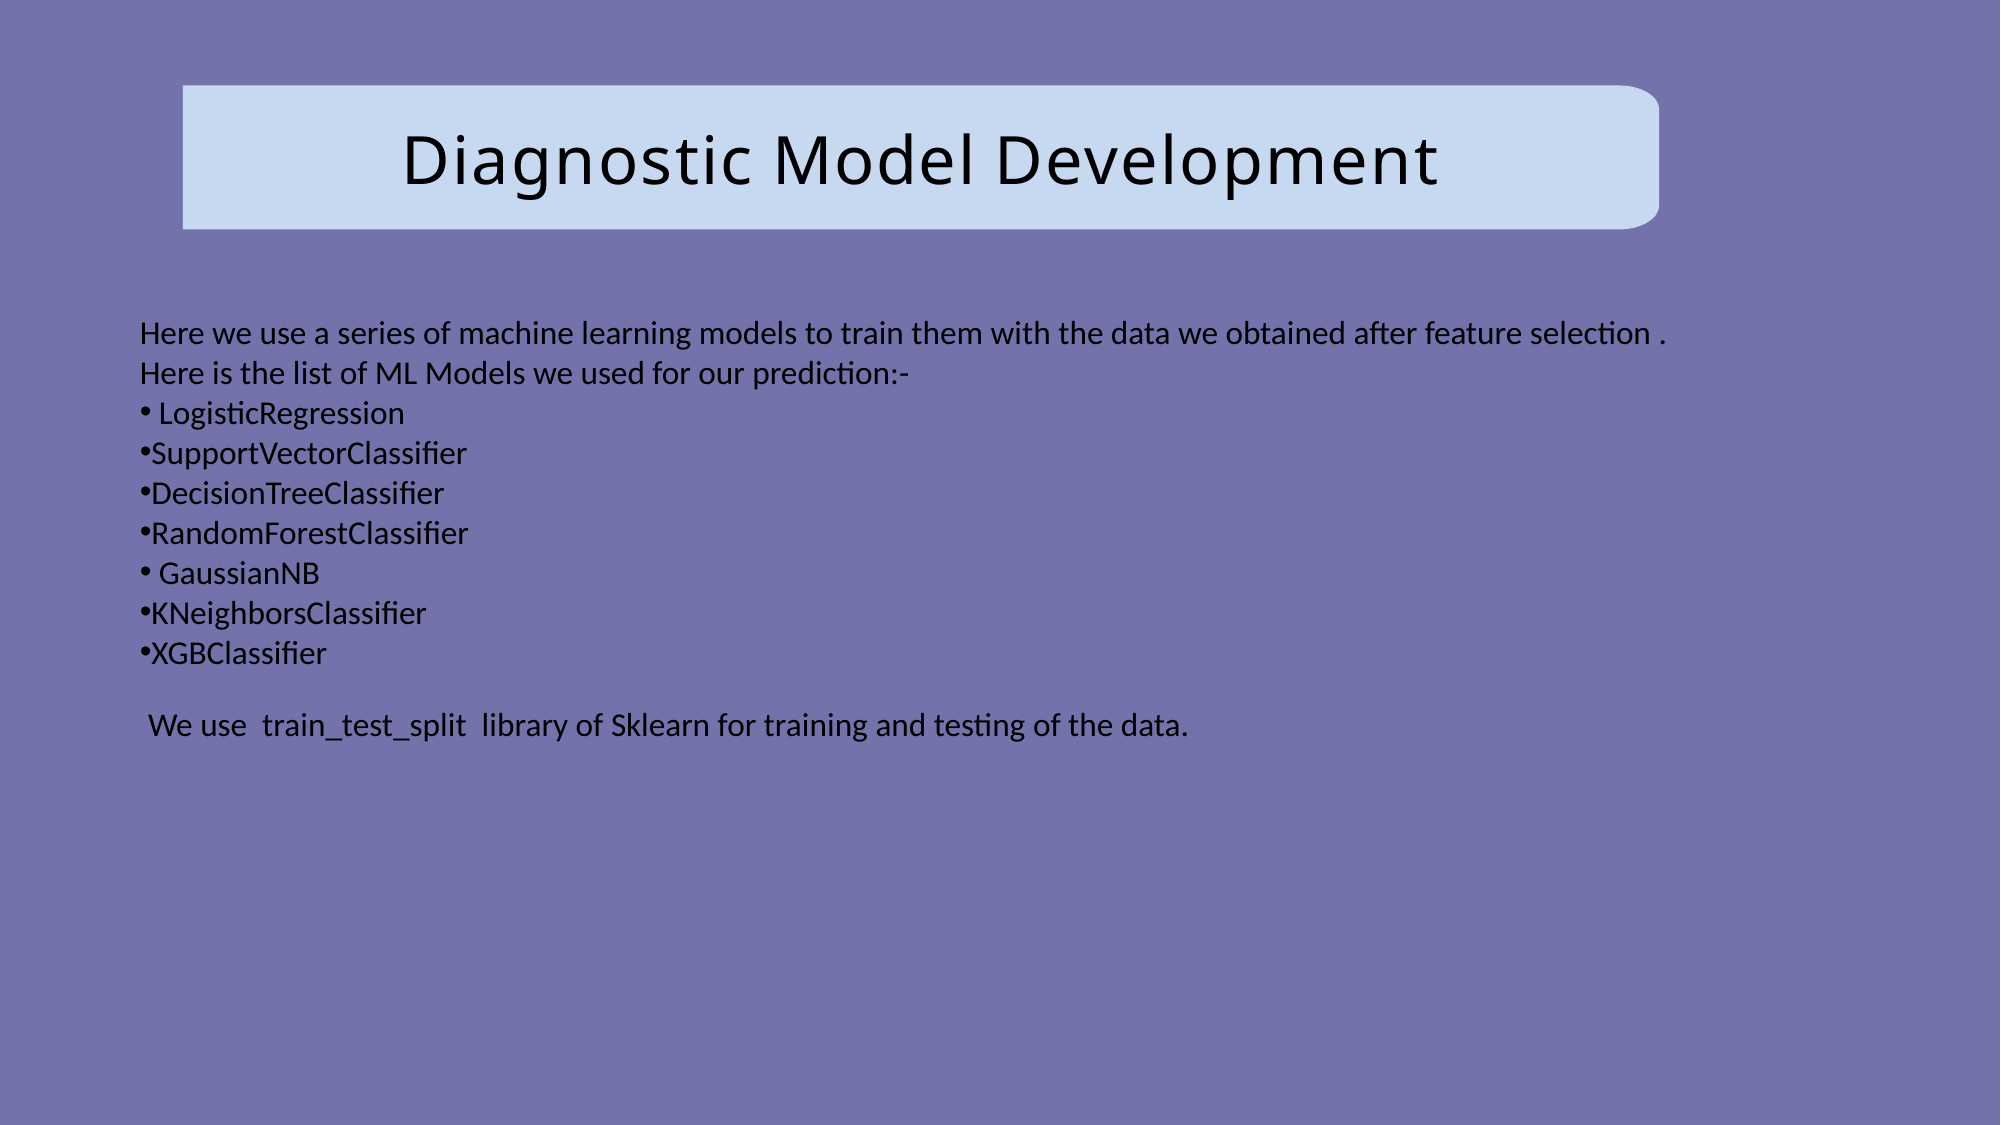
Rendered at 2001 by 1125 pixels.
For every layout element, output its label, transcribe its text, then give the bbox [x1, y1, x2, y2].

text_box We use train_test_split library of Sklearn for training and testing of the data. [133, 695, 1234, 751]
text_box Here we use a series of machine learning models to train them with the data we obtained after feature selection . Here is the list of ML Models we used for our prediction:- LogisticRegression SupportVectorClassifier DecisionTreeClassifier RandomForestClassifier GaussianNB KNeighborsClassifier XGBClassifier [125, 304, 1750, 739]
text_box Diagnostic Model Development [180, 83, 1662, 232]
